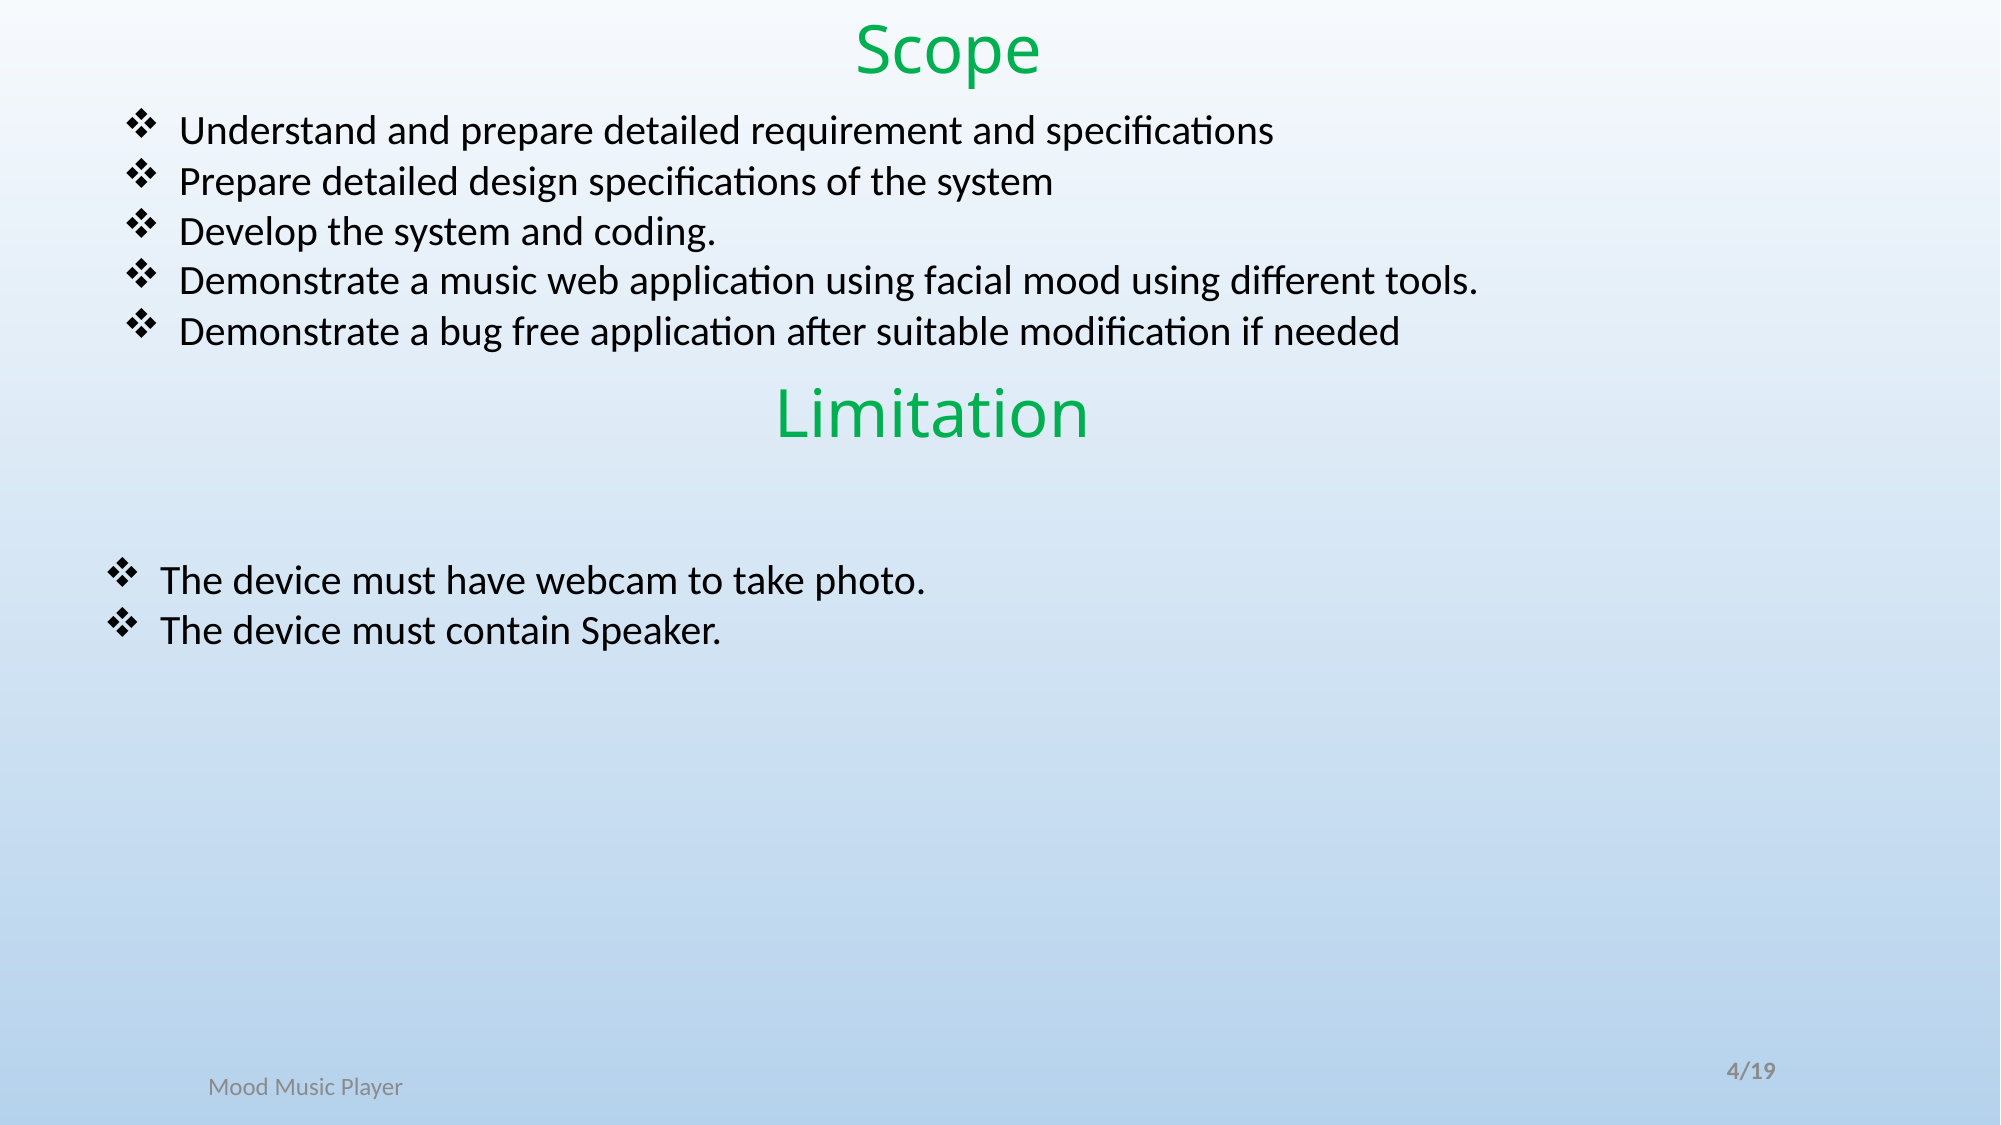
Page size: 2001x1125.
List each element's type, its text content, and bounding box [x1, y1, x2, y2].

text_box Limitation [487, 363, 1379, 458]
slide_number 4/19 [1702, 1039, 1800, 1100]
text_box Understand and prepare detailed requirement and specifications Prepare detailed design specifications of the system Develop the system and coding. Demonstrate a music web application using facial mood using different tools. Demonstrate a bug free application after suitable modification if needed [108, 95, 1871, 361]
text_box Scope [503, 0, 1395, 95]
footer Mood Music Player [137, 1055, 475, 1115]
text_box The device must have webcam to take photo. The device must contain Speaker. [89, 545, 1848, 661]
